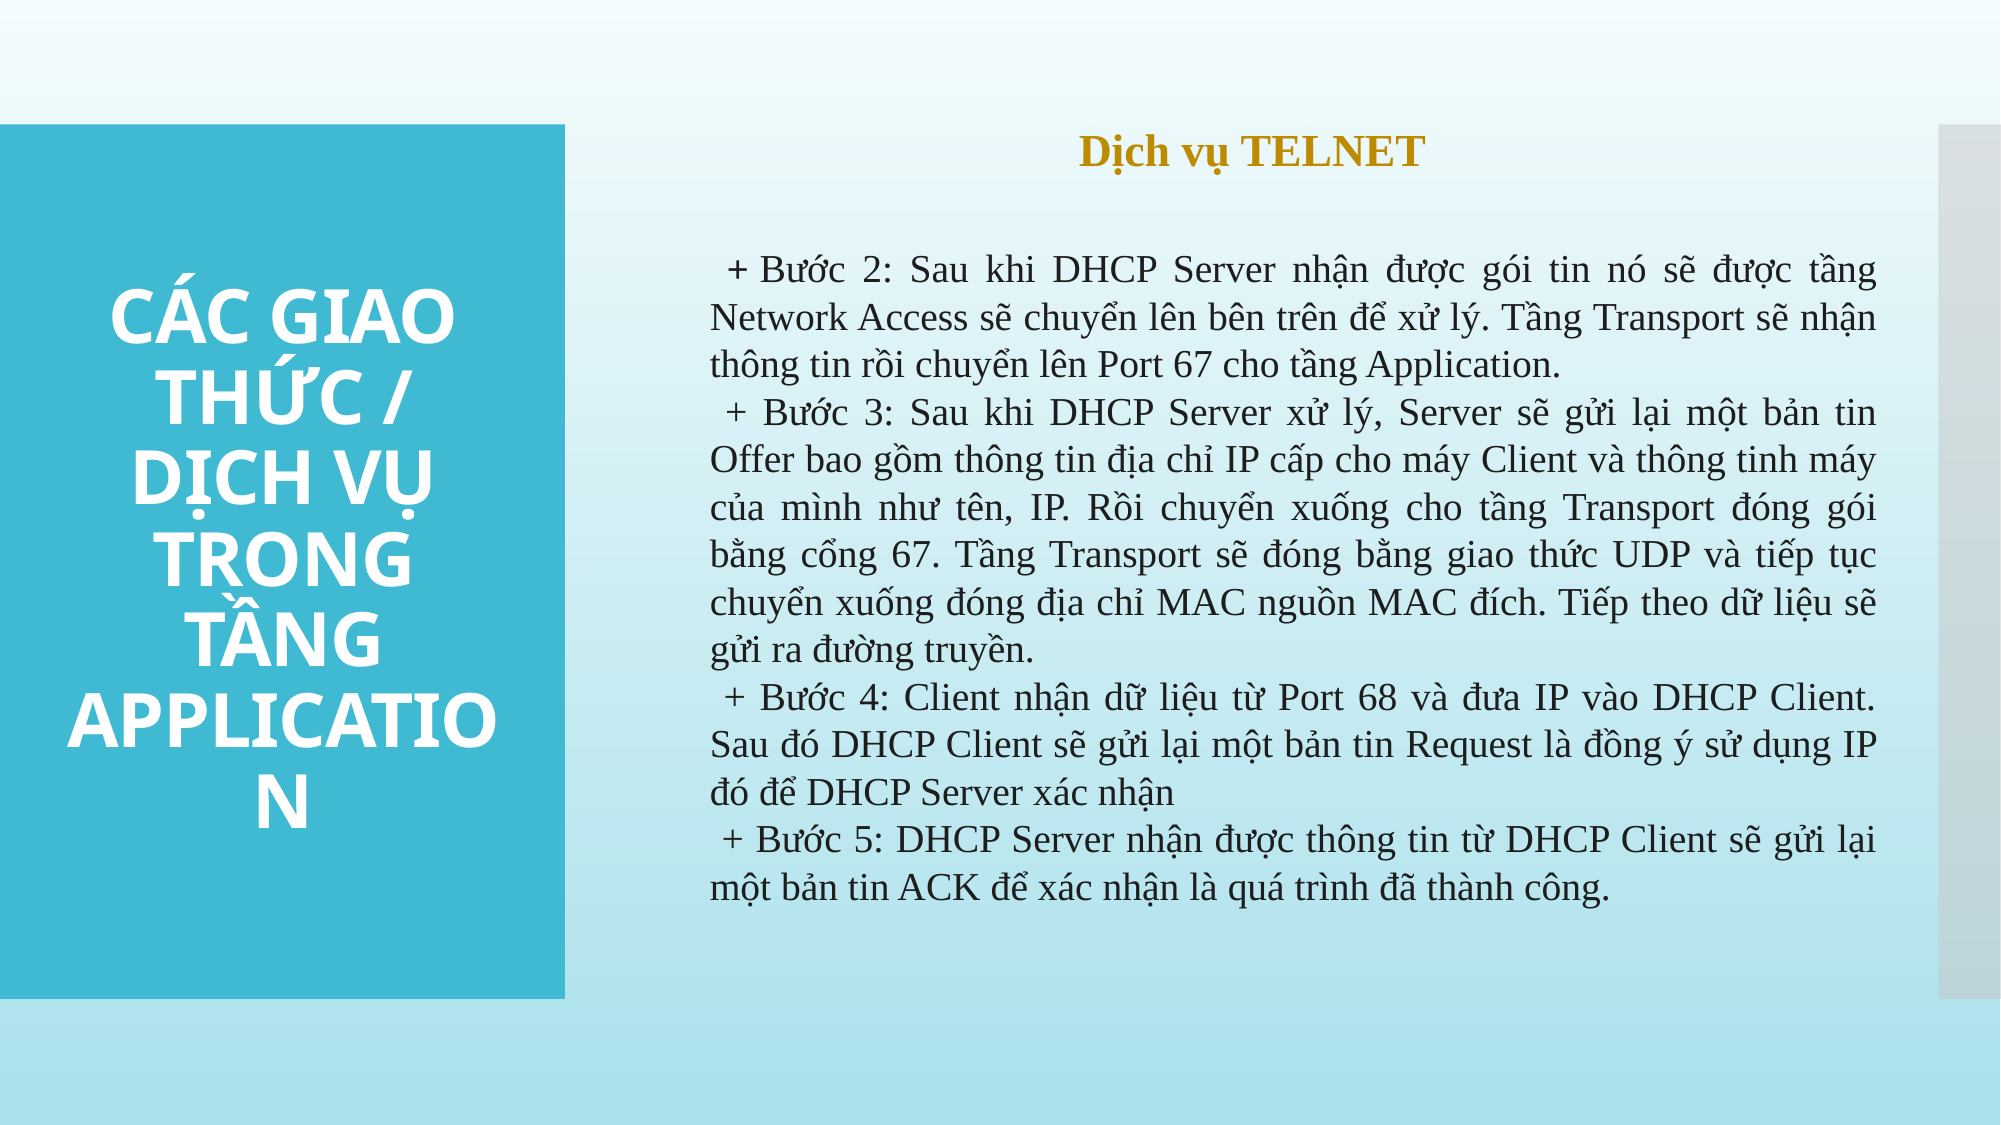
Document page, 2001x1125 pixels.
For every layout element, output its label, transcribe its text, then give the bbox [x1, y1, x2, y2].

title CÁC GIAO THỨC / DỊCH VỤ TRONG TẦNG APPLICATION [41, 184, 525, 940]
text_box + Bước 2: Sau khi DHCP Server nhận được gói tin nó sẽ được tầng Network Access sẽ chuyển lên bên trên để xử lý. Tầng Transport sẽ nhận thông tin rồi chuyển lên Port 67 cho tầng Application. + Bước 3: Sau khi DHCP Server xử lý, Server sẽ gửi lại một bản tin Offer bao gồm thông tin địa chỉ IP cấp cho máy Client và thông tinh máy của mình như tên, IP. Rồi chuyển xuống cho tầng Transport đóng gói bằng cổng 67. Tầng Transport sẽ đóng bằng giao thức UDP và tiếp tục chuyển xuống đóng địa chỉ MAC nguồn MAC đích. Tiếp theo dữ liệu sẽ gửi ra đường truyền. + Bước 4: Client nhận dữ liệu từ Port 68 và đưa IP vào DHCP Client. Sau đó DHCP Client sẽ gửi lại một bản tin Request là đồng ý sử dụng IP đó để DHCP Server xác nhận + Bước 5: DHCP Server nhận được thông tin từ DHCP Client sẽ gửi lại một bản tin ACK để xác nhận là quá trình đã thành công. [695, 236, 1893, 916]
text_box Dịch vụ TELNET [728, 113, 1777, 184]
